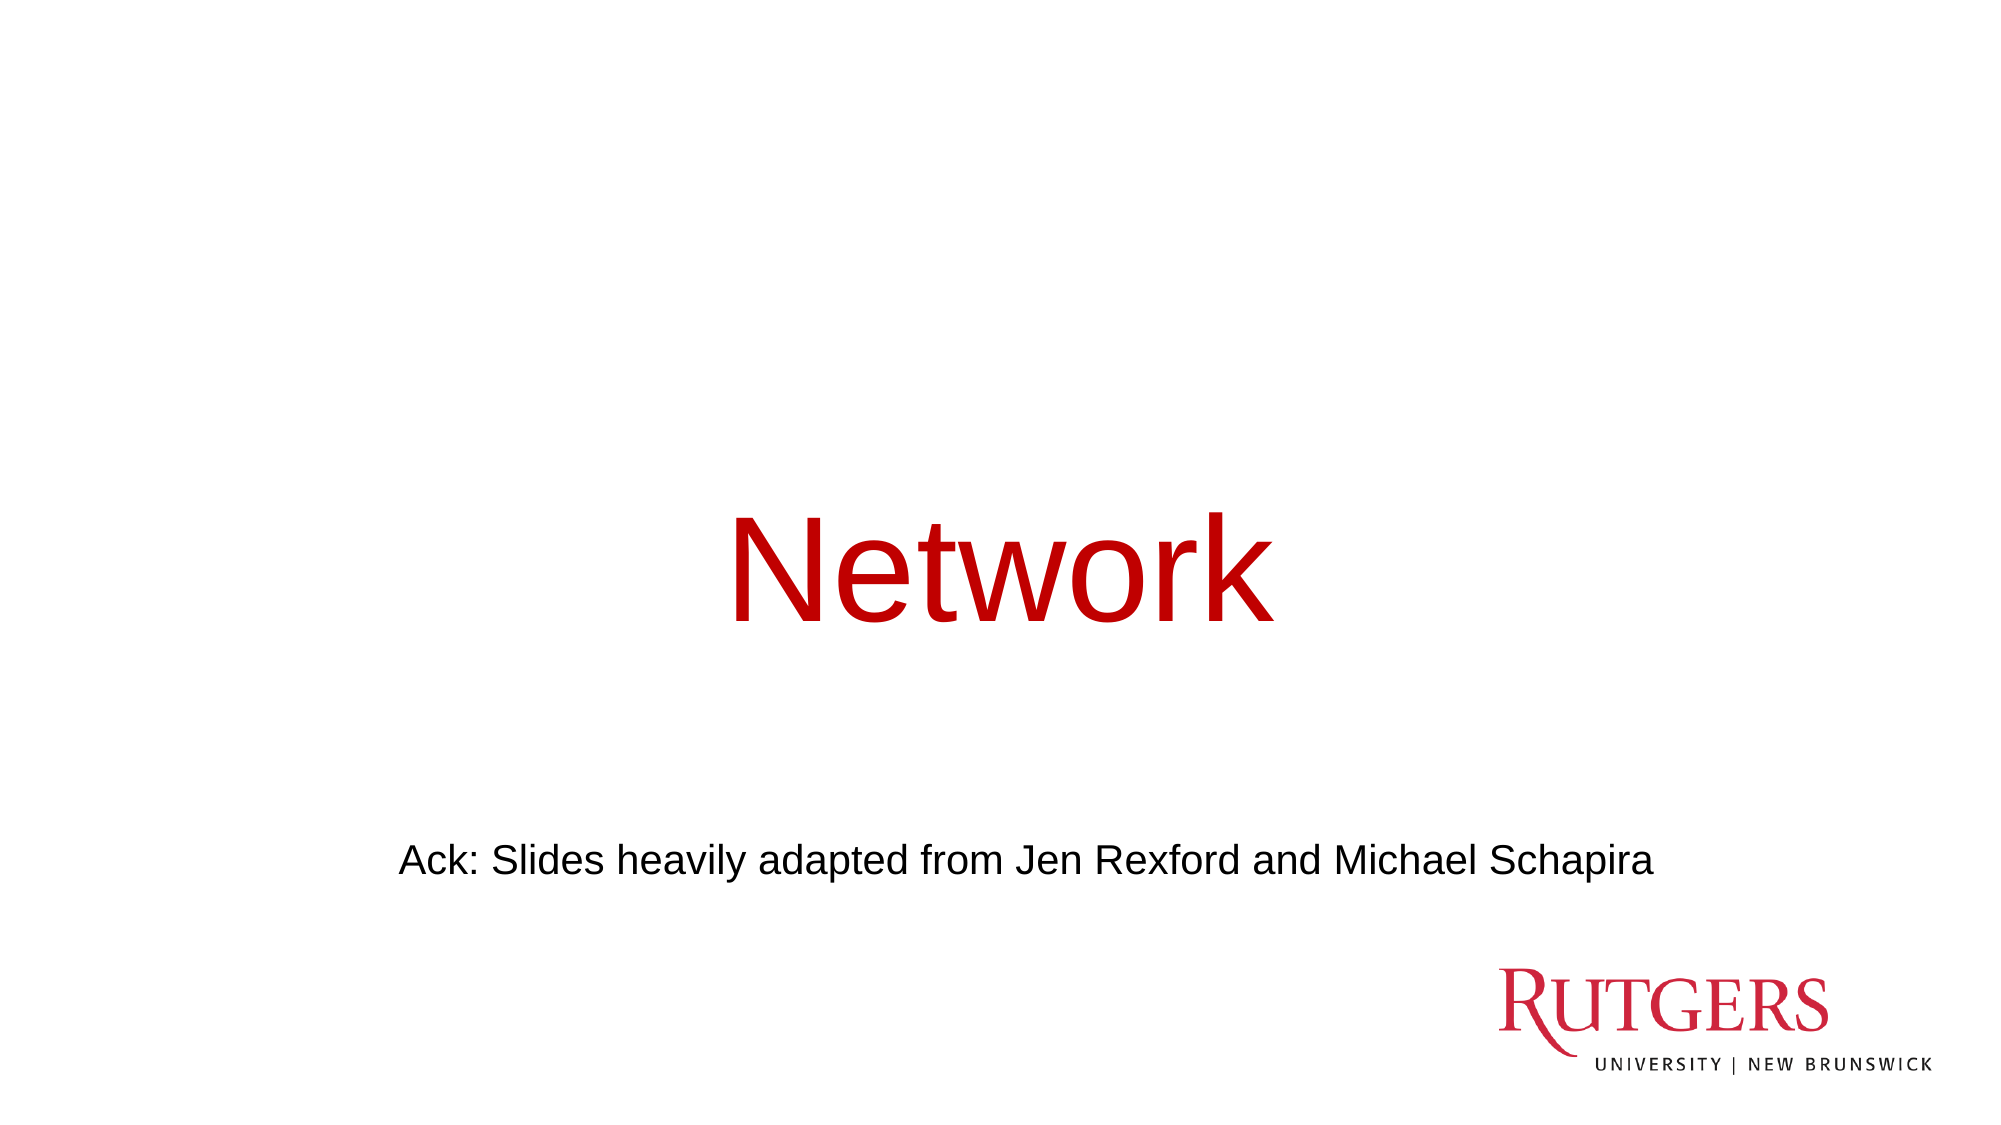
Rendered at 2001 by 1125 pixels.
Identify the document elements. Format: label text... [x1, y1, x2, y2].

picture [1487, 947, 1956, 1097]
text_box Ack: Slides heavily adapted from Jen Rexford and Michael Schapira [383, 825, 1774, 890]
text_box Network [280, 463, 1720, 659]
